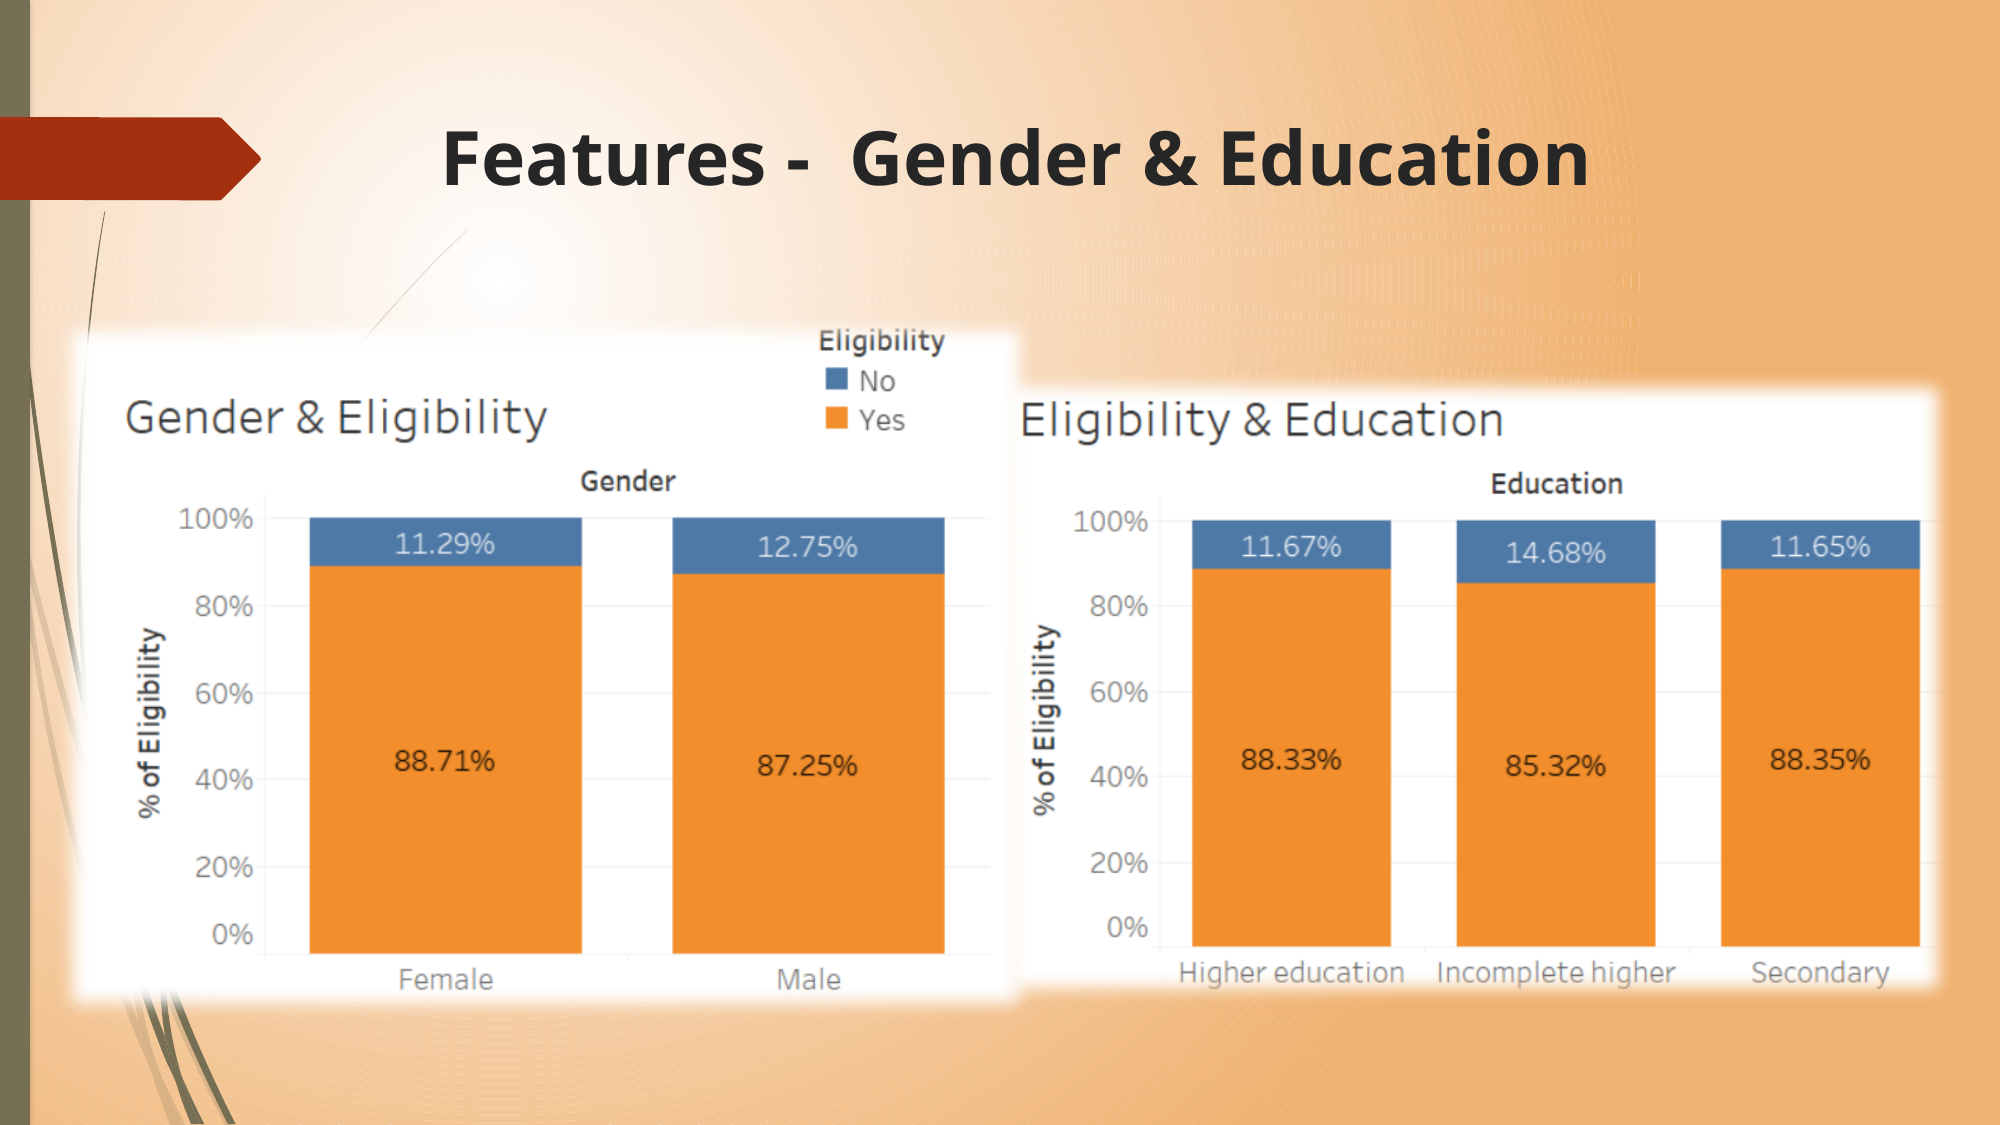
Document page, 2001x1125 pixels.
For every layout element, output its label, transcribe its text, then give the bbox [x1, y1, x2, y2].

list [55, 313, 1038, 1022]
title Features - Gender & Education [425, 102, 1888, 313]
picture [992, 370, 1956, 1006]
